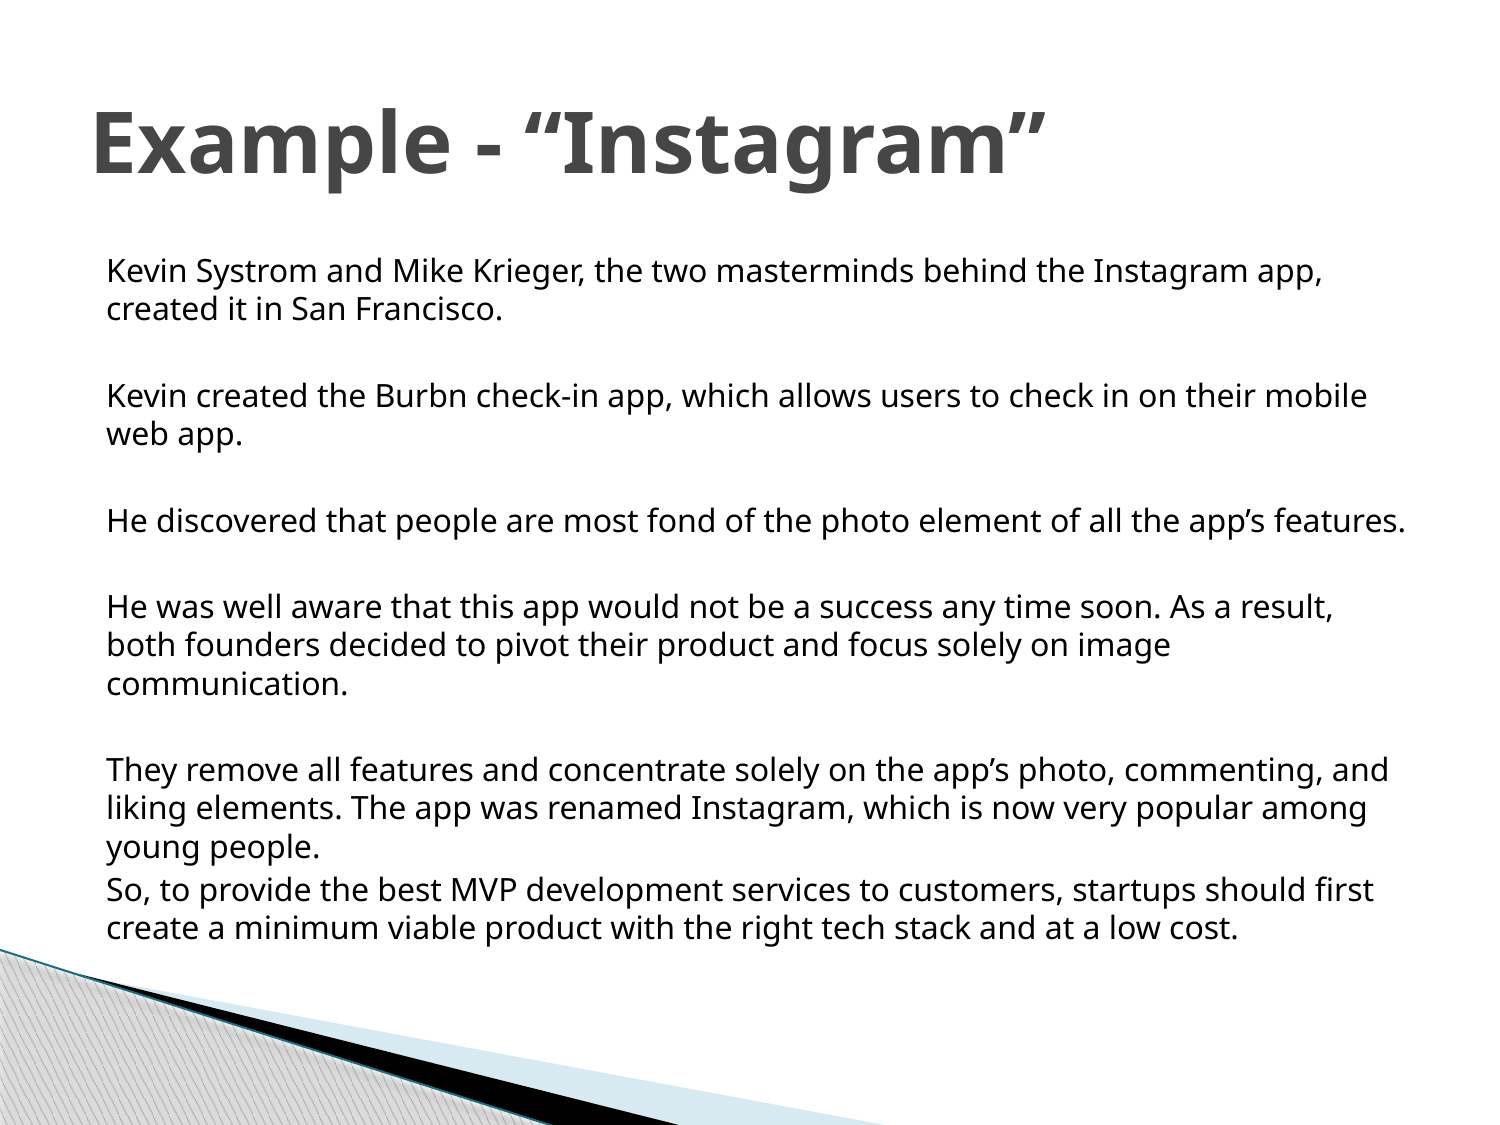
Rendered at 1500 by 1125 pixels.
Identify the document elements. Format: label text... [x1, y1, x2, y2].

list Kevin Systrom and Mike Krieger, the two masterminds behind the Instagram app, created it in San Francisco. Kevin created the Burbn check-in app, which allows users to check in on their mobile web app. He discovered that people are most fond of the photo element of all the app’s features. He was well aware that this app would not be a success any time soon. As a result, both founders decided to pivot their product and focus solely on image communication. They remove all features and concentrate solely on the app’s photo, commenting, and liking elements. The app was renamed Instagram, which is now very popular among young people. So, to provide the best MVP development services to customers, startups should first create a minimum viable product with the right tech stack and at a low cost. [75, 243, 1425, 986]
title Example - “Instagram” [75, 45, 1425, 233]
